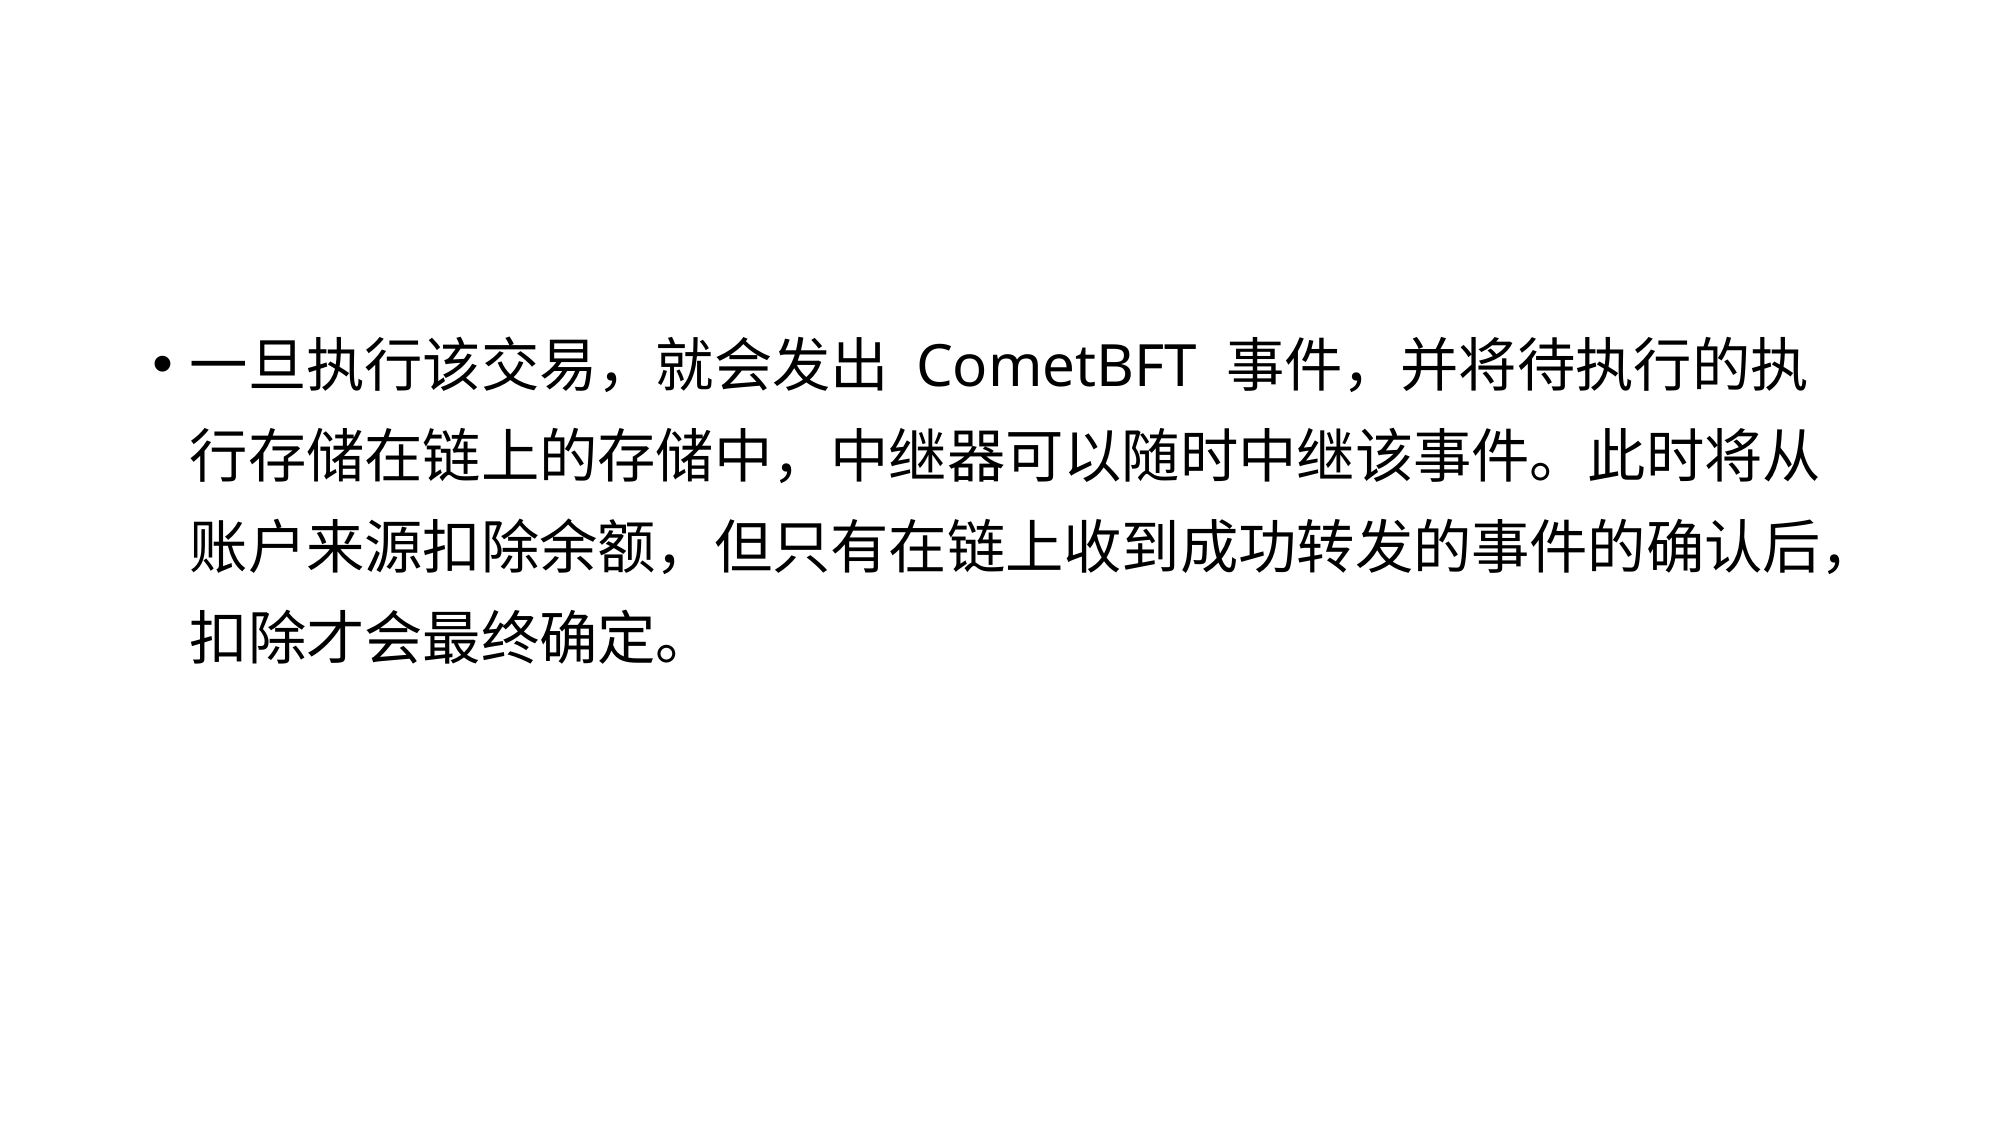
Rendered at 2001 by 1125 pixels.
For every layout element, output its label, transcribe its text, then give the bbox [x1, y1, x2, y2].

list 一旦执行该交易，就会发出 CometBFT 事件，并将待执行的执行存储在链上的存储中，中继器可以随时中继该事件。此时将从账户来源扣除余额，但只有在链上收到成功转发的事件的确认后，扣除才会最终确定。 [137, 299, 1863, 1014]
